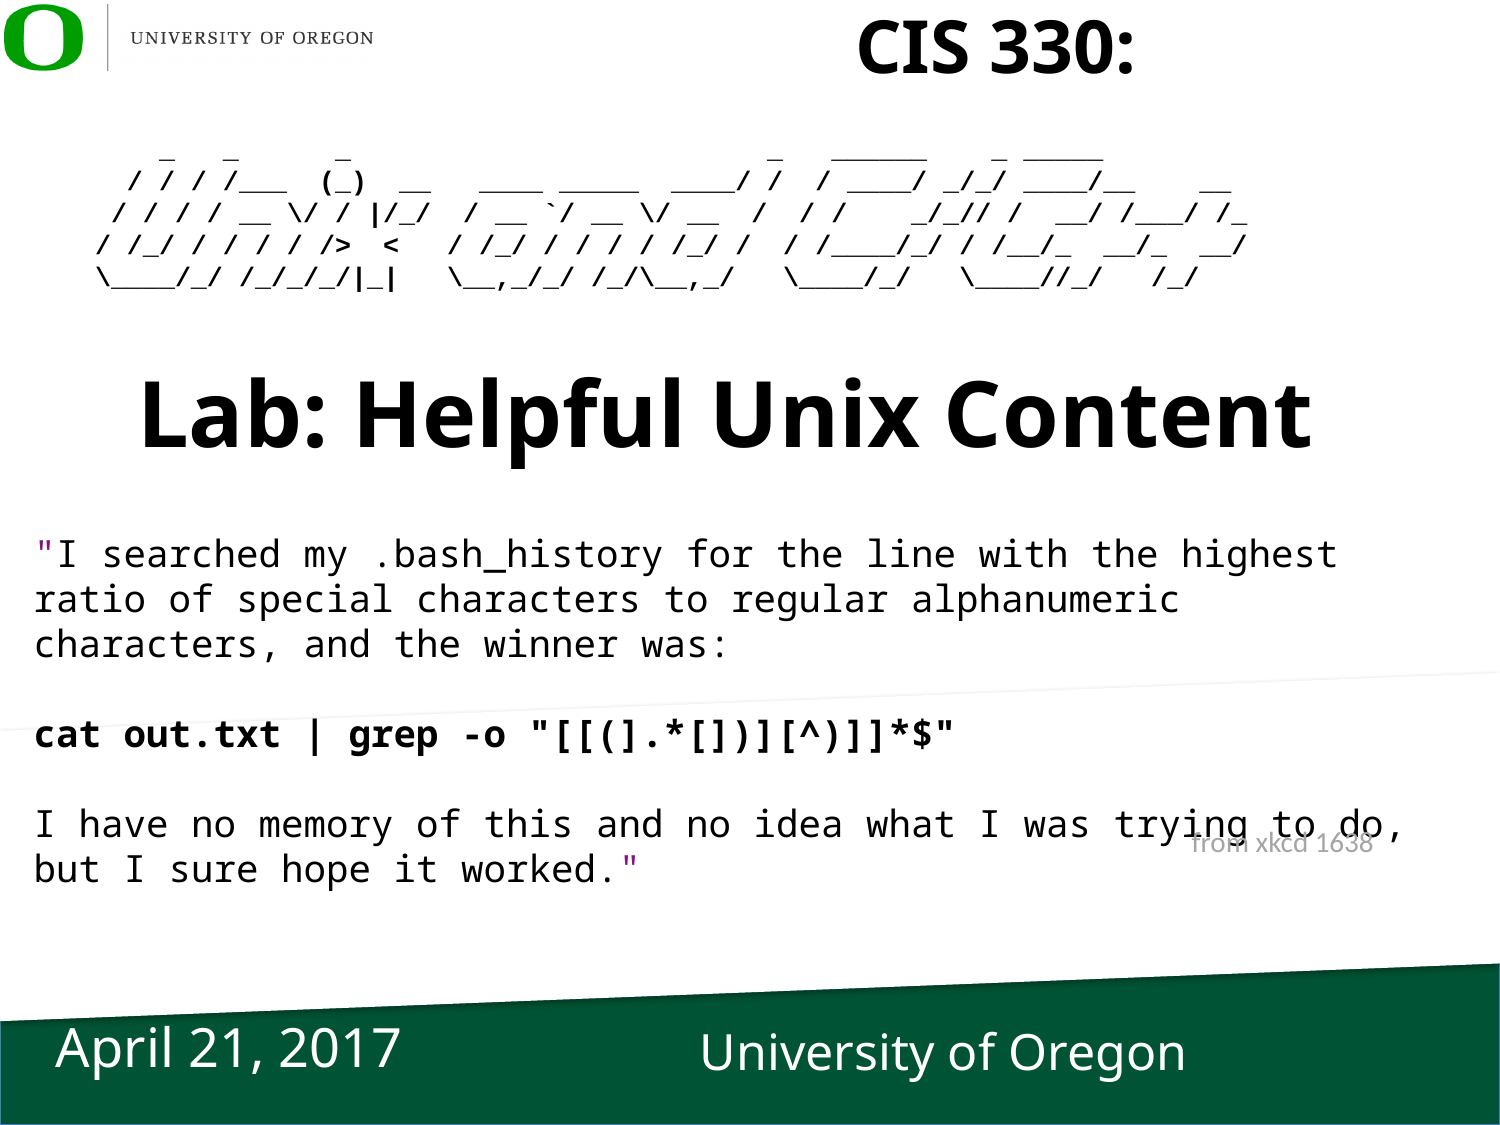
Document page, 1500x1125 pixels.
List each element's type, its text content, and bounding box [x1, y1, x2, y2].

text_box "I searched my .bash_history for the line with the highest ratio of special characters to regular alphanumeric characters, and the winner was: cat out.txt | grep -o "[[(].*[])][^)]]*$" I have no memory of this and no idea what I was trying to do, but I sure hope it worked." [18, 522, 1448, 898]
text_box Lab: Helpful Unix Content [0, 235, 1488, 587]
text_box from xkcd 1638 [1057, 815, 1500, 866]
text_box April 21, 2017 [40, 1006, 418, 1087]
title CIS 330: _ _ _ _ ______ _ _____ / / / /___ (_) __ ____ _____ ____/ / / ____/ _/_/ ____/__ __ / / / / __ \/ / |/_/ / __ `/ __ \/ __ / / / _/_// / __/ /___/ /_ / /_/ / / / / /> < / /_/ / / / / /_/ / / /____/_/ / /__/_ __/_ __/ \____/_/ /_/_/_/|_| \__,_/_/ /_/\__,_/ \____/_/ \____//_/ /_/ [0, 0, 1487, 235]
subtitle University of Oregon [387, 1012, 1500, 1125]
